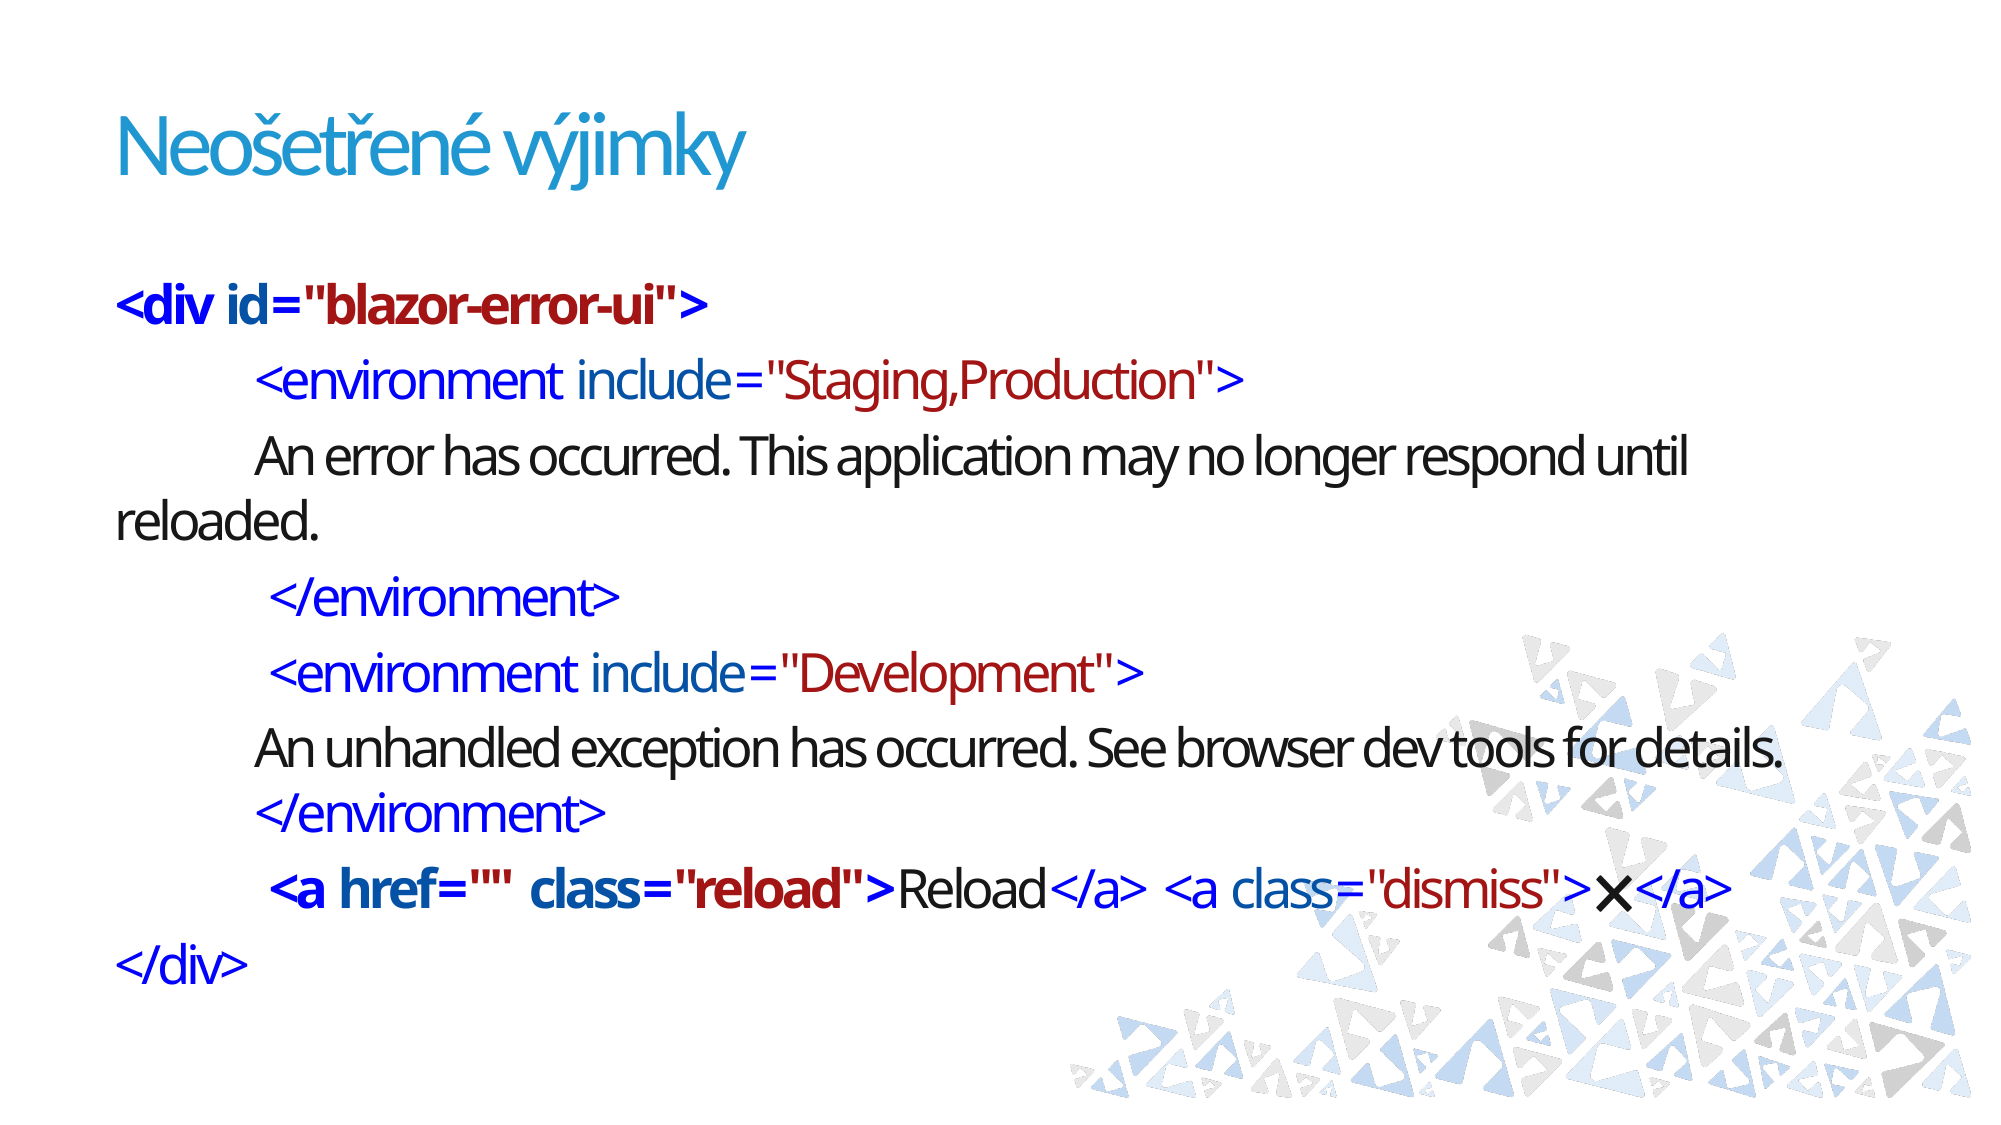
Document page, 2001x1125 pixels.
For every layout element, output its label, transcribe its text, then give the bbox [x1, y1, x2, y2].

picture [1070, 633, 1971, 1098]
list <div id="blazor-error-ui"> <environment include="Staging,Production"> An error has occurred. This application may no longer respond until reloaded. </environment> <environment include="Development"> An unhandled exception has occurred. See browser dev tools for details. </environment> <a href="" class="reload">Reload</a> <a class="dismiss">🗙</a> </div> [99, 262, 1900, 1005]
title Neošetřené výjimky [99, 45, 1900, 233]
